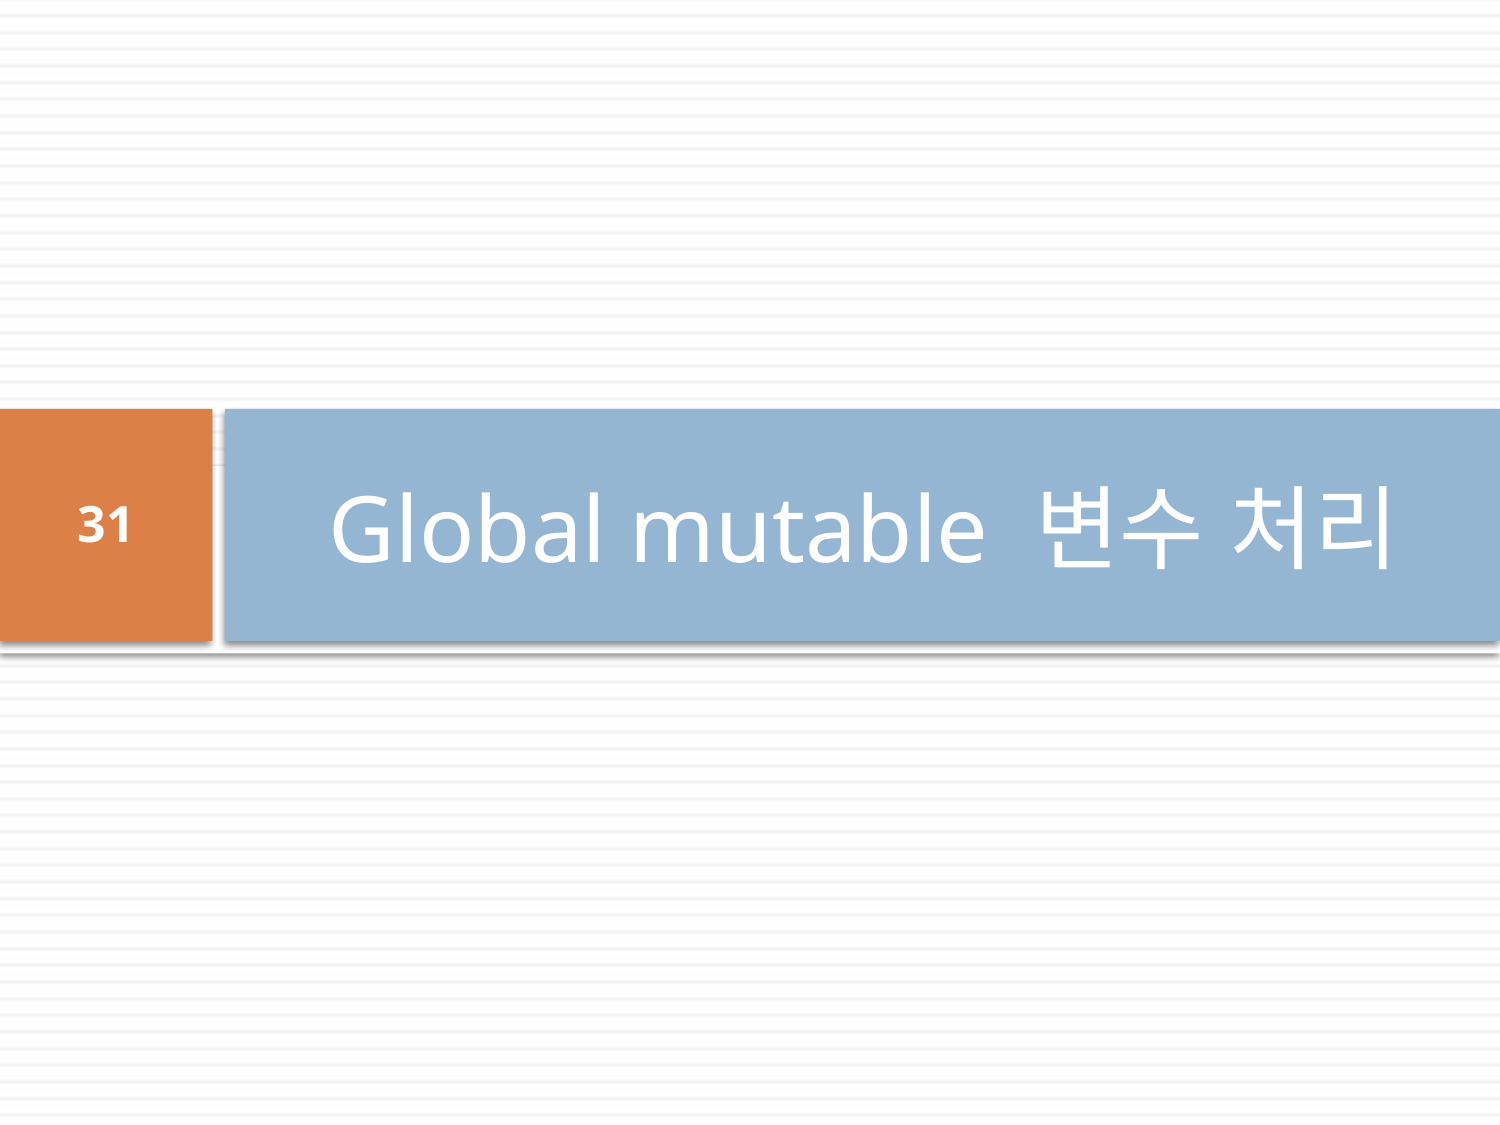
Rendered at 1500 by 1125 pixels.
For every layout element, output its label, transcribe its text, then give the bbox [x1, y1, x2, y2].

title Global mutable 변수 처리 [238, 444, 1489, 607]
slide_number 31 [0, 469, 213, 585]
